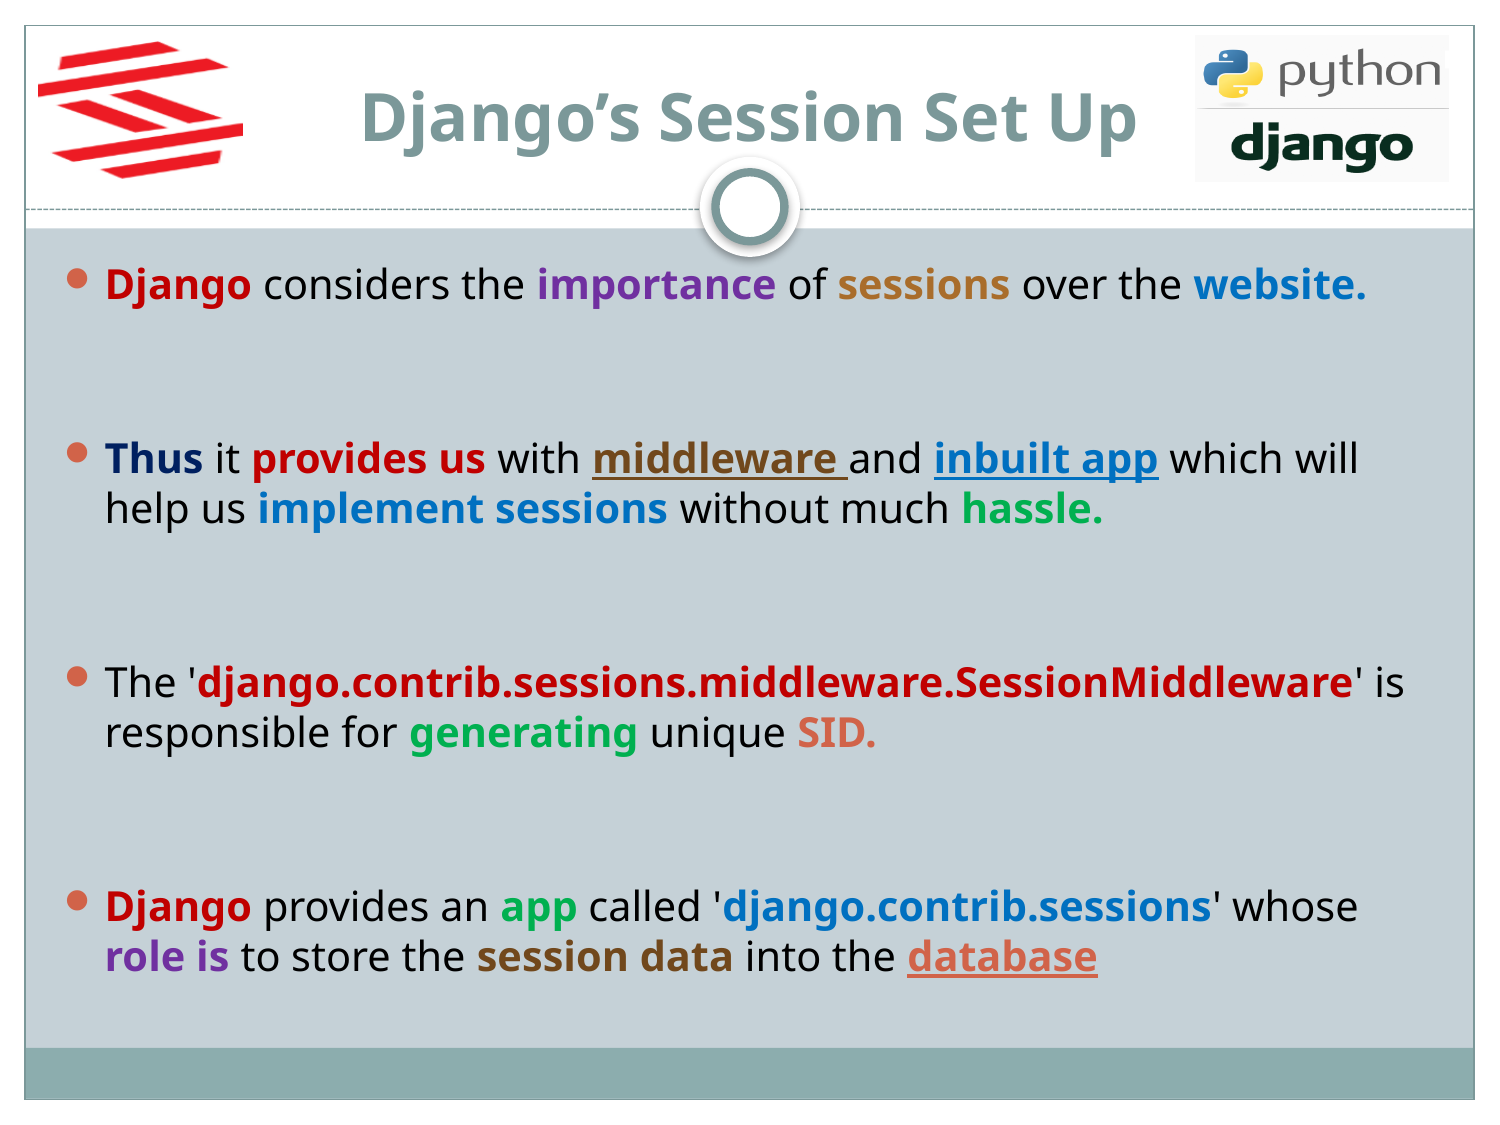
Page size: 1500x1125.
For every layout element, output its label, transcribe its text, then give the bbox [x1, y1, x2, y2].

list Django considers the importance of sessions over the website. Thus it provides us with middleware and inbuilt app which will help us implement sessions without much hassle. The 'django.contrib.sessions.middleware.SessionMiddleware' is responsible for generating unique SID. Django provides an app called 'django.contrib.sessions' whose role is to store the session data into the database [49, 250, 1445, 1001]
picture [1195, 34, 1449, 183]
title Django’s Session Set Up [237, 37, 1190, 162]
picture [37, 40, 243, 185]
